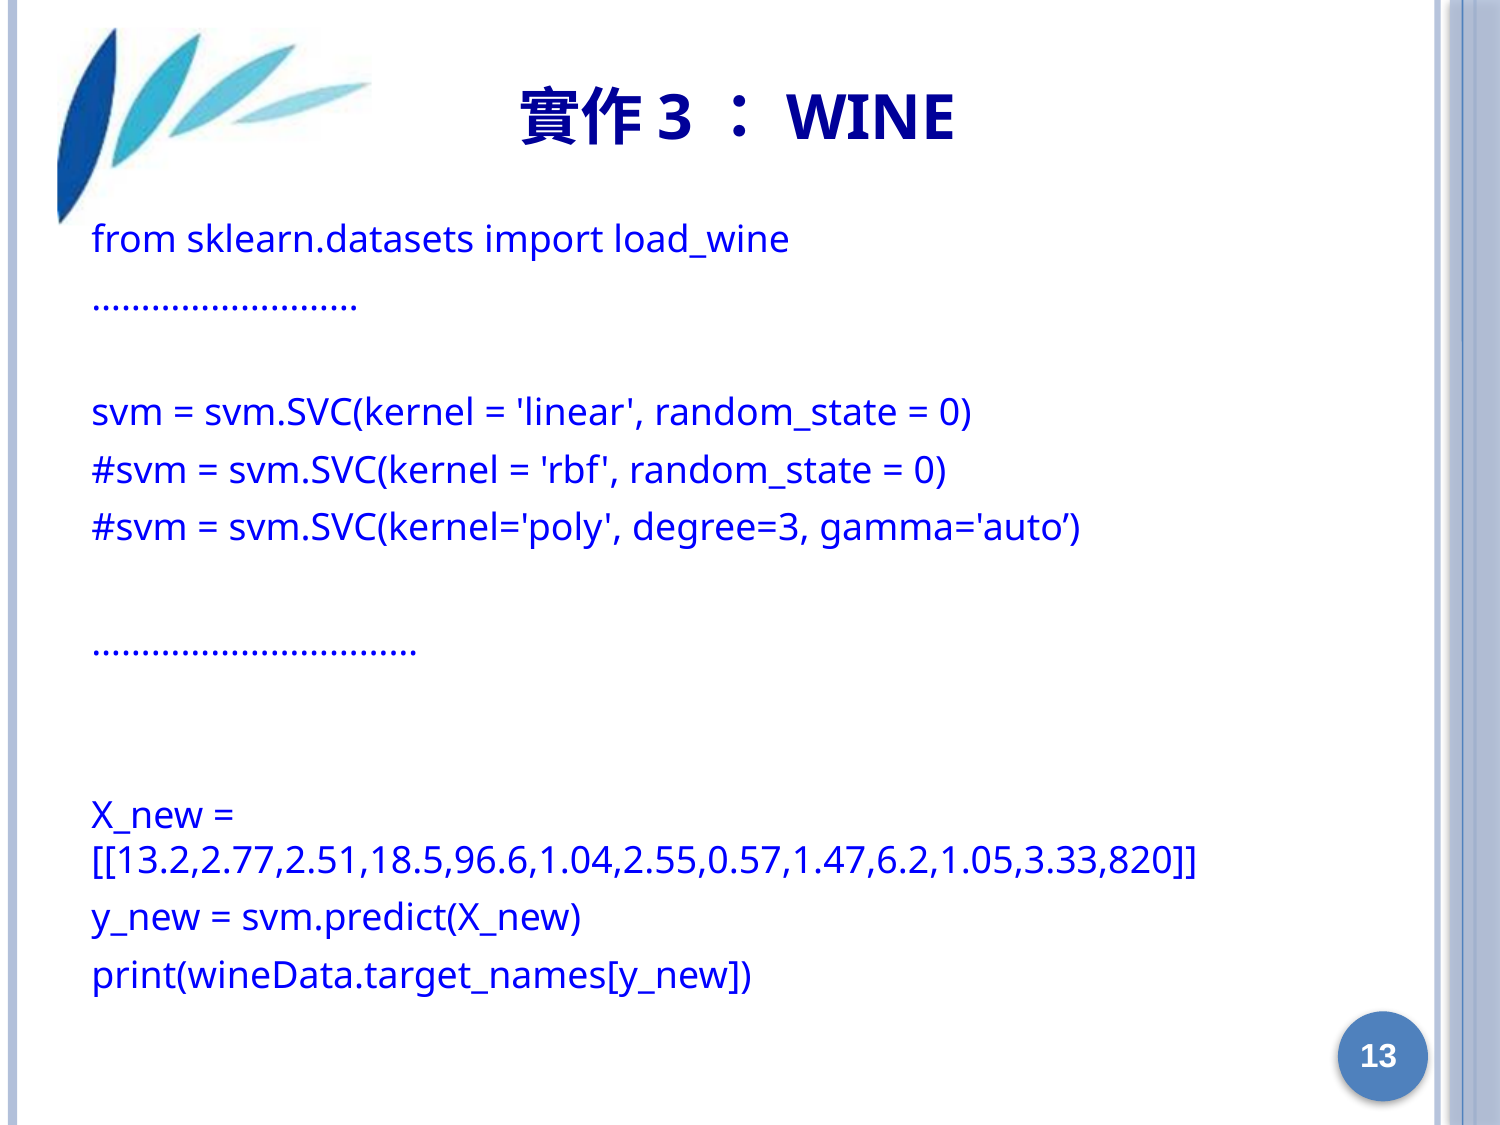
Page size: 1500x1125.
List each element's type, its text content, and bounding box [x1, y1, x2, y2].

list from sklearn.datasets import load_wine ……………………… svm = svm.SVC(kernel = 'linear', random_state = 0) #svm = svm.SVC(kernel = 'rbf', random_state = 0) #svm = svm.SVC(kernel='poly', degree=3, gamma='auto’) …………………………… X_new = [[13.2,2.77,2.51,18.5,96.6,1.04,2.55,0.57,1.47,6.2,1.05,3.33,820]] y_new = svm.predict(X_new) print(wineData.target_names[y_new]) [76, 208, 1343, 1083]
title 實作3：WINE [75, 45, 1400, 185]
picture [53, 13, 384, 242]
slide_number 13 [1328, 1011, 1429, 1097]
